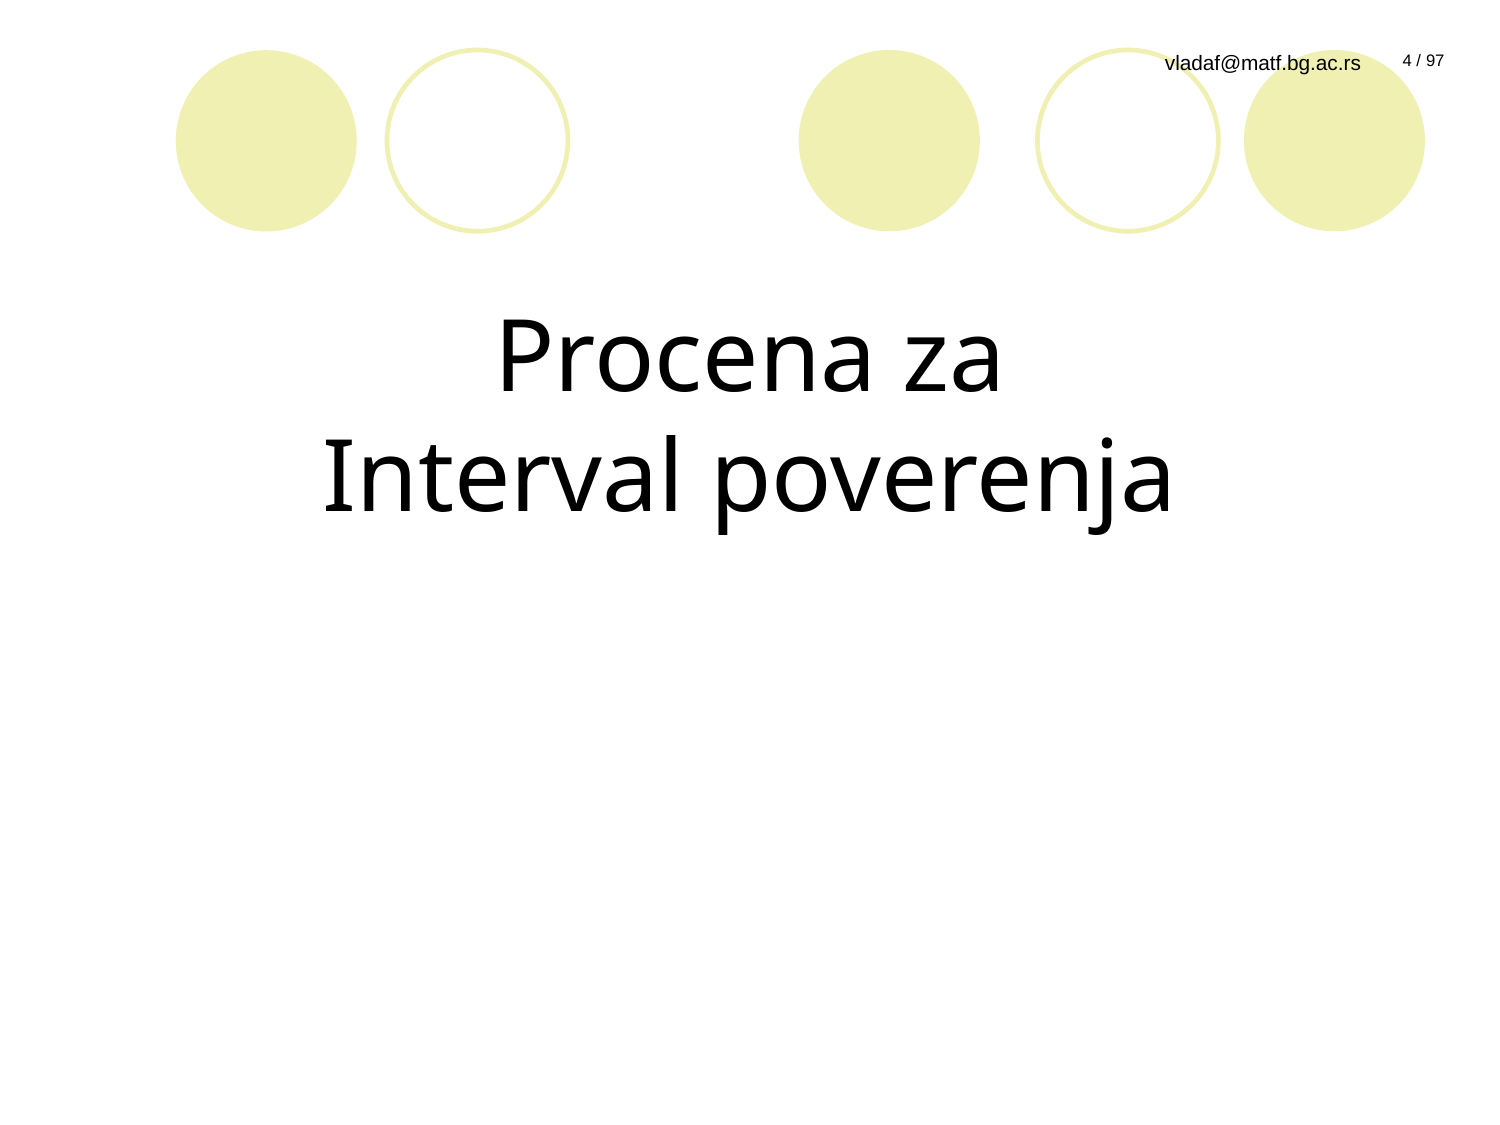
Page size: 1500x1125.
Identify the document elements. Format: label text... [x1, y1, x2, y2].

title [75, 90, 1425, 233]
text_box Procena za Interval poverenja [87, 284, 1413, 539]
